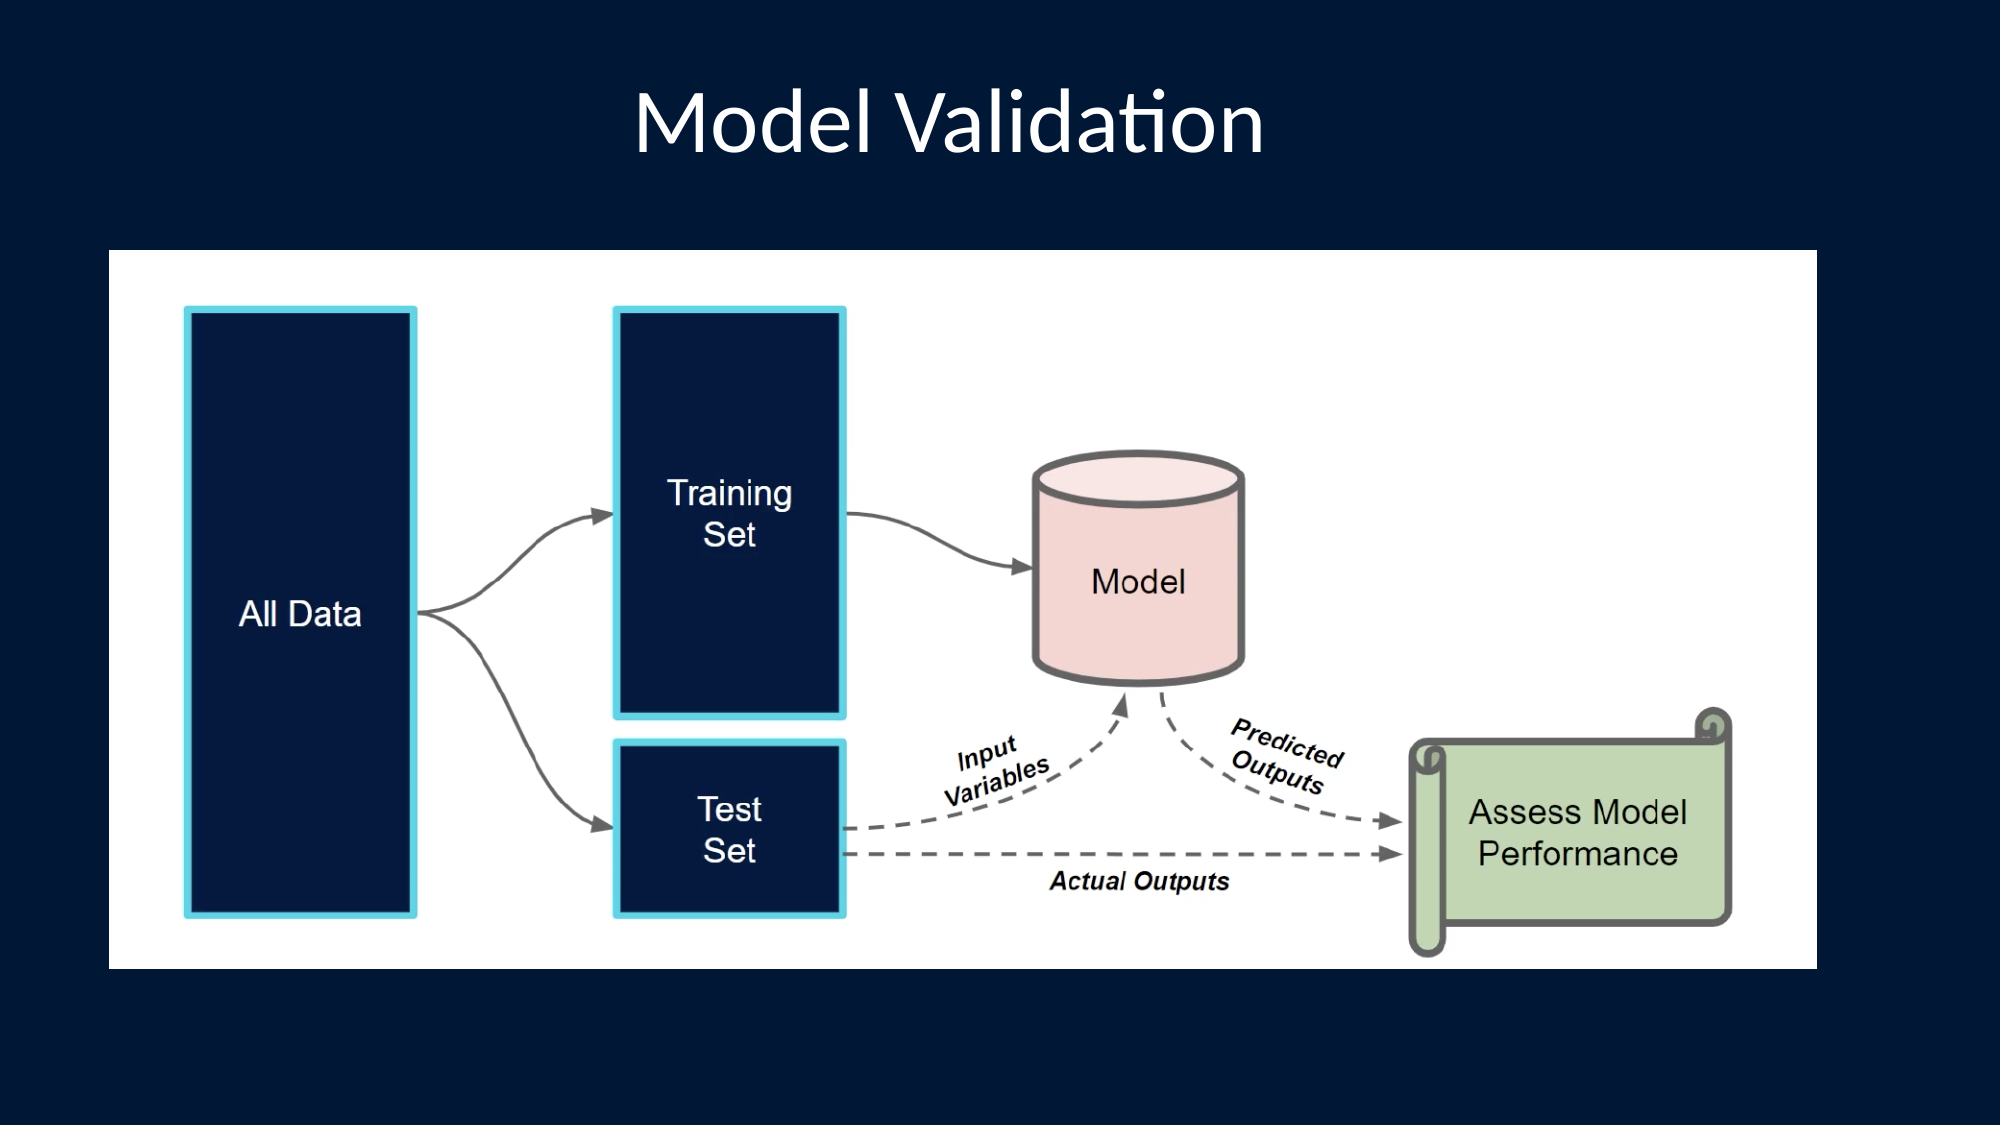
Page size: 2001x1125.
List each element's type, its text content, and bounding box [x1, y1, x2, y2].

text_box Model Validation [459, 52, 1441, 178]
picture [109, 250, 1817, 969]
